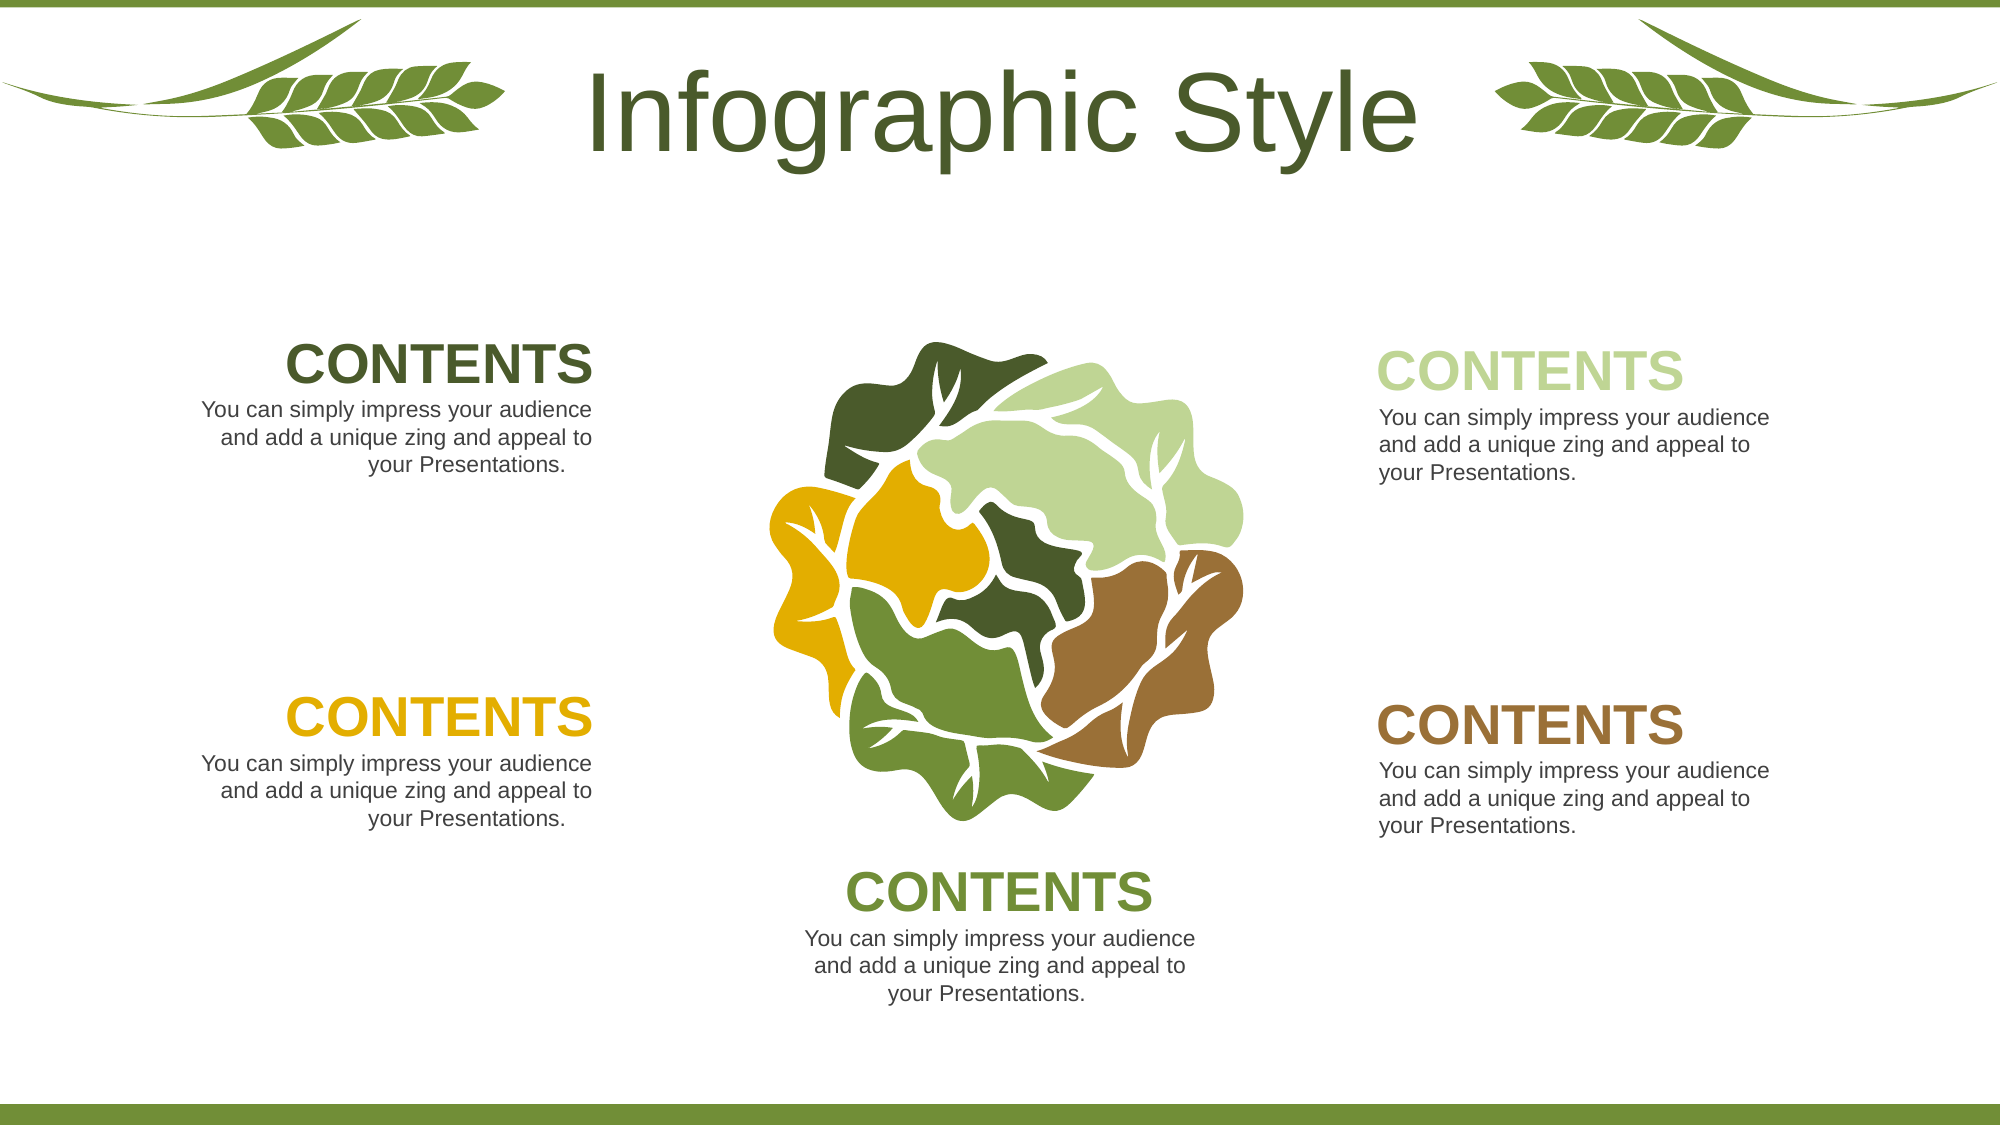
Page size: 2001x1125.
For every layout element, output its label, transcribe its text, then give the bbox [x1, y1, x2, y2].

list Infographic Style [53, 55, 1952, 175]
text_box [1376, 687, 1794, 840]
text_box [177, 680, 595, 832]
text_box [769, 342, 1244, 821]
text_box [177, 326, 595, 479]
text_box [791, 855, 1209, 1007]
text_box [1376, 334, 1794, 486]
